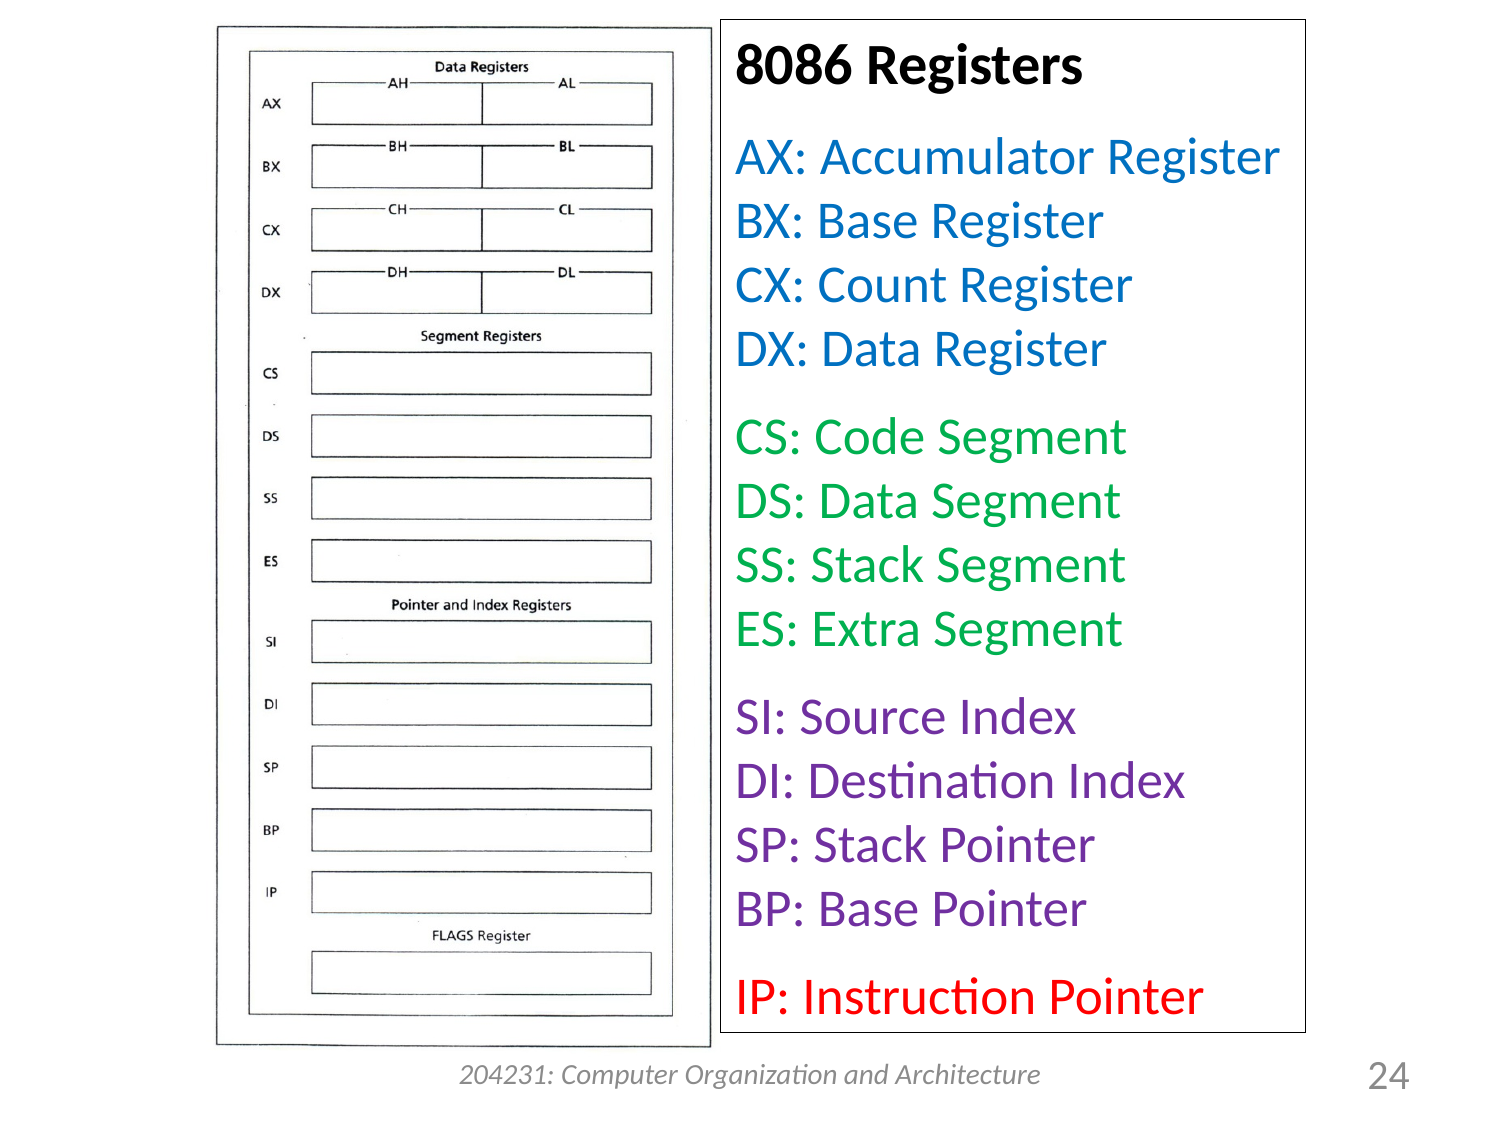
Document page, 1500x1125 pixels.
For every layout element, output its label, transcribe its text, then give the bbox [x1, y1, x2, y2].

footer 204231: Computer Organization and Architecture [76, 1042, 1074, 1103]
text_box 8086 Registers AX: Accumulator Register BX: Base Register CX: Count Register DX: Data Register CS: Code Segment DS: Data Segment SS: Stack Segment ES: Extra Segment SI: Source Index DI: Destination Index SP: Stack Pointer BP: Base Pointer IP: Instruction Pointer [720, 19, 1306, 1033]
slide_number 24 [1074, 1042, 1425, 1103]
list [206, 21, 721, 1057]
